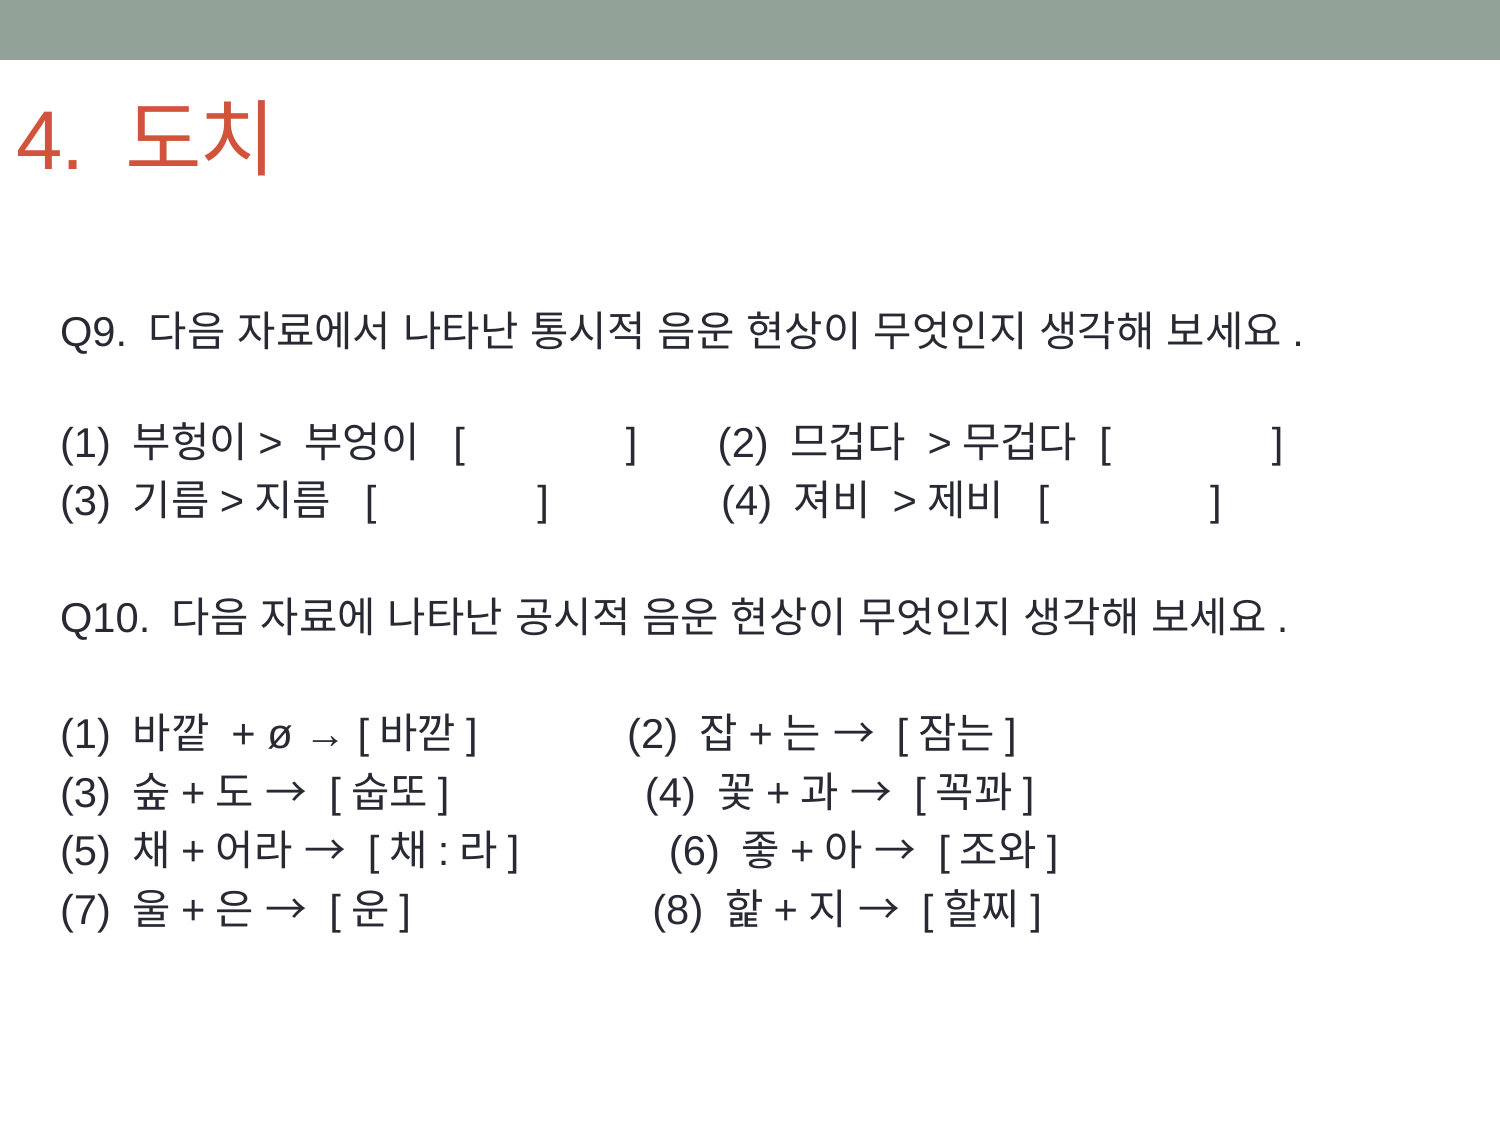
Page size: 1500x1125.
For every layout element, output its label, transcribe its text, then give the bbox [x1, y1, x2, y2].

list Q9. 다음 자료에서 나타난 통시적 음운 현상이 무엇인지 생각해 보세요. (1) 부헝이> 부엉이 [ ] (2) 므겁다 >무겁다 [ ] (3) 기름>지름 [ ] (4) 져비 >제비 [ ] Q10. 다음 자료에 나타난 공시적 음운 현상이 무엇인지 생각해 보세요. (1) 바깥 + ø → [바깓] (2) 잡+는 → [잠는] (3) 숲+도 → [숩또] (4) 꽃+과 → [꼭꽈] (5) 채+어라 → [채:라] (6) 좋+아 → [조와] (7) 울+은 → [운] (8) 핥+지 → [할찌] [0, 243, 1500, 1106]
title 4. 도치 [1, 54, 1352, 218]
